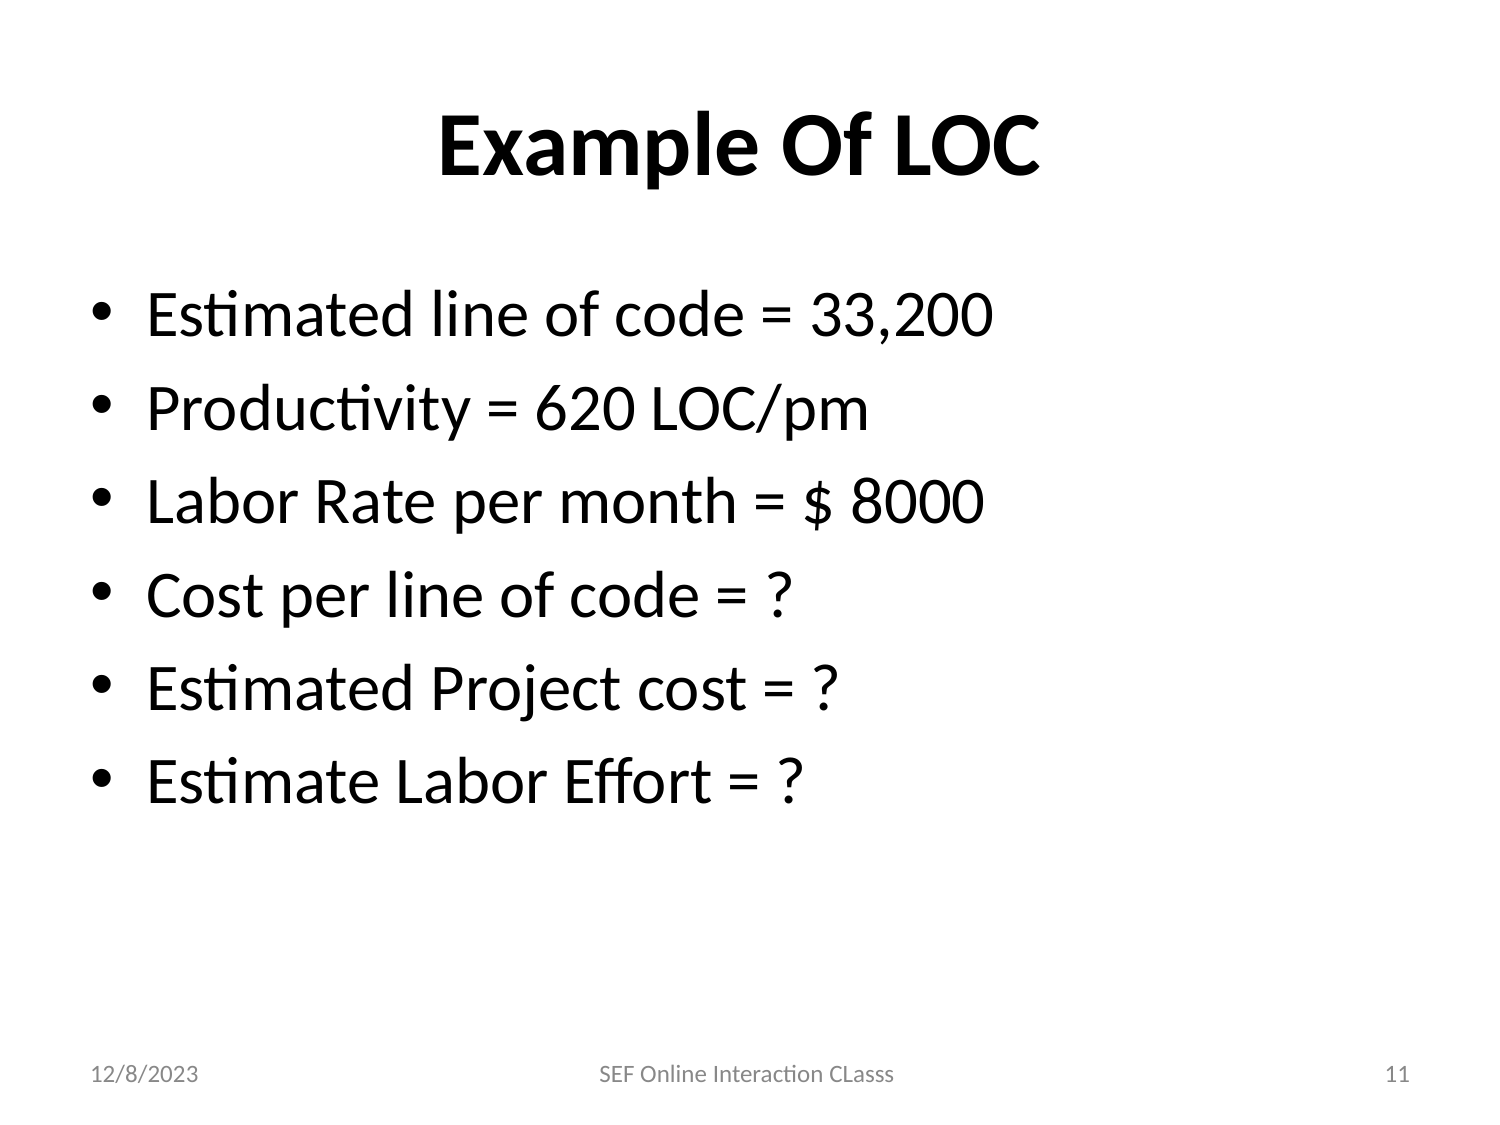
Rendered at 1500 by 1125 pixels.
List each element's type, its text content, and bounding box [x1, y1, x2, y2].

slide_number ‹#› [1074, 1042, 1425, 1103]
footer SEF Online Interaction CLasss [512, 1042, 988, 1103]
title Example Of LOC [75, 45, 1425, 233]
list Estimated line of code = 33,200 Productivity = 620 LOC/pm Labor Rate per month = $ 8000 Cost per line of code = ? Estimated Project cost = ? Estimate Labor Effort = ? [75, 262, 1425, 1005]
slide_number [75, 1042, 425, 1103]
